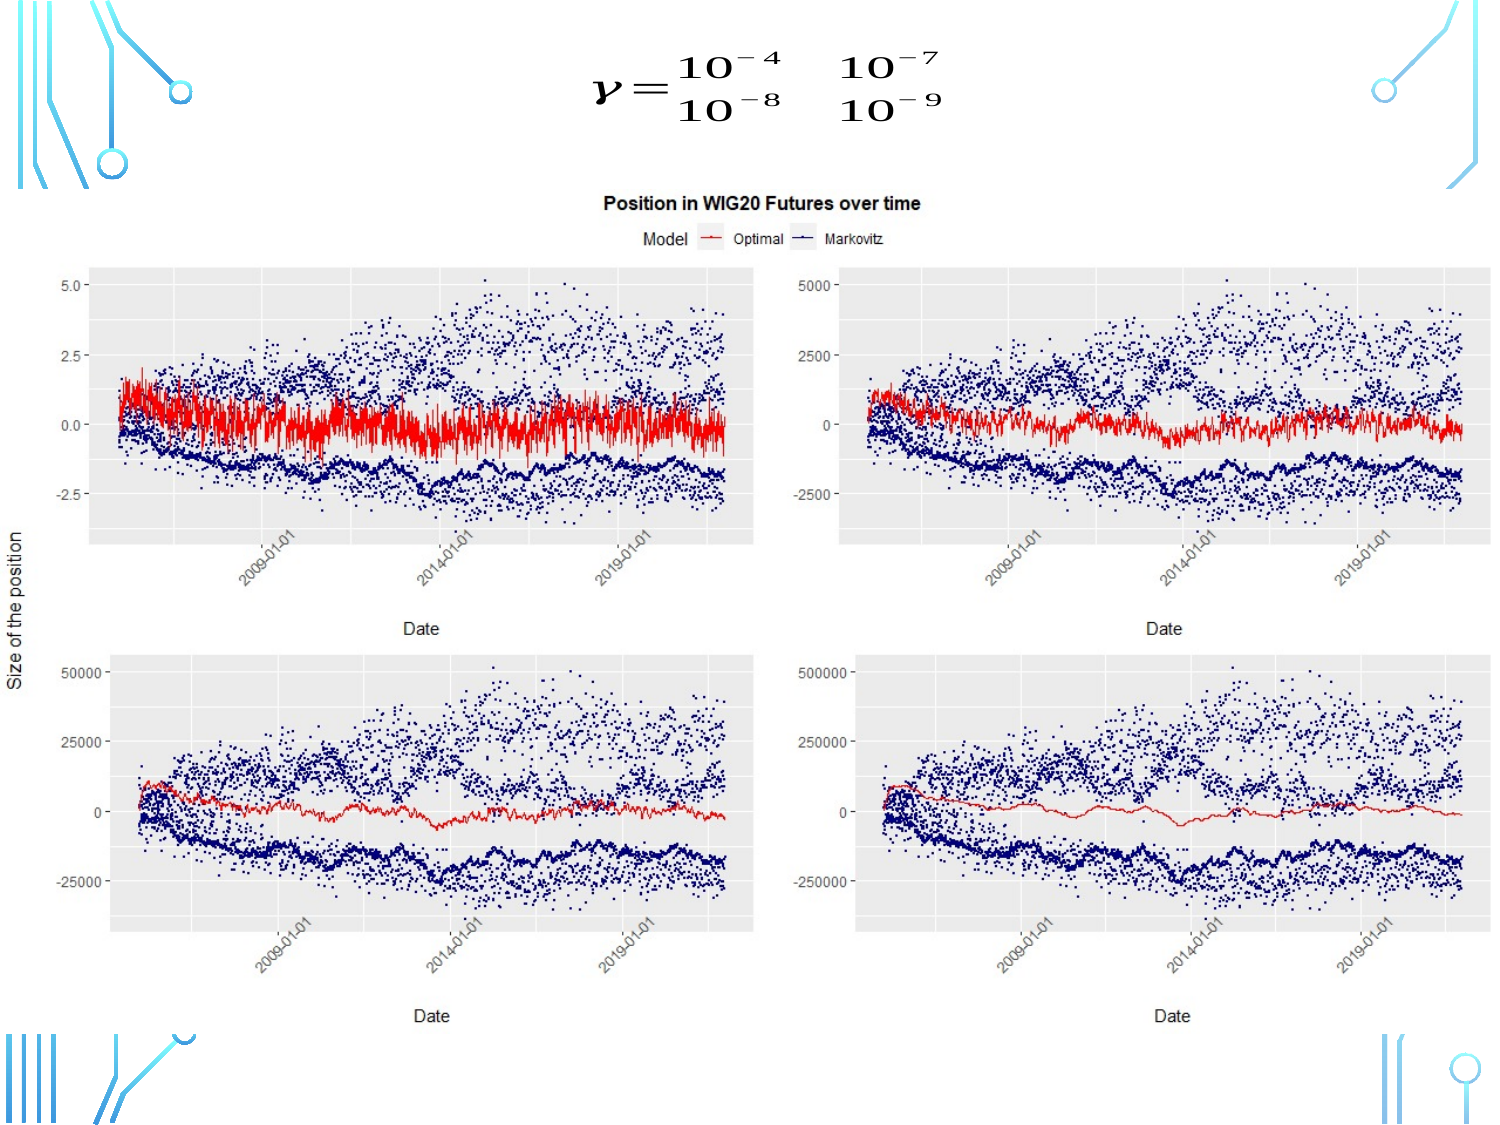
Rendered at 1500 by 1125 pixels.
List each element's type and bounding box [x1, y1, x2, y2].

list [0, 189, 1500, 1034]
